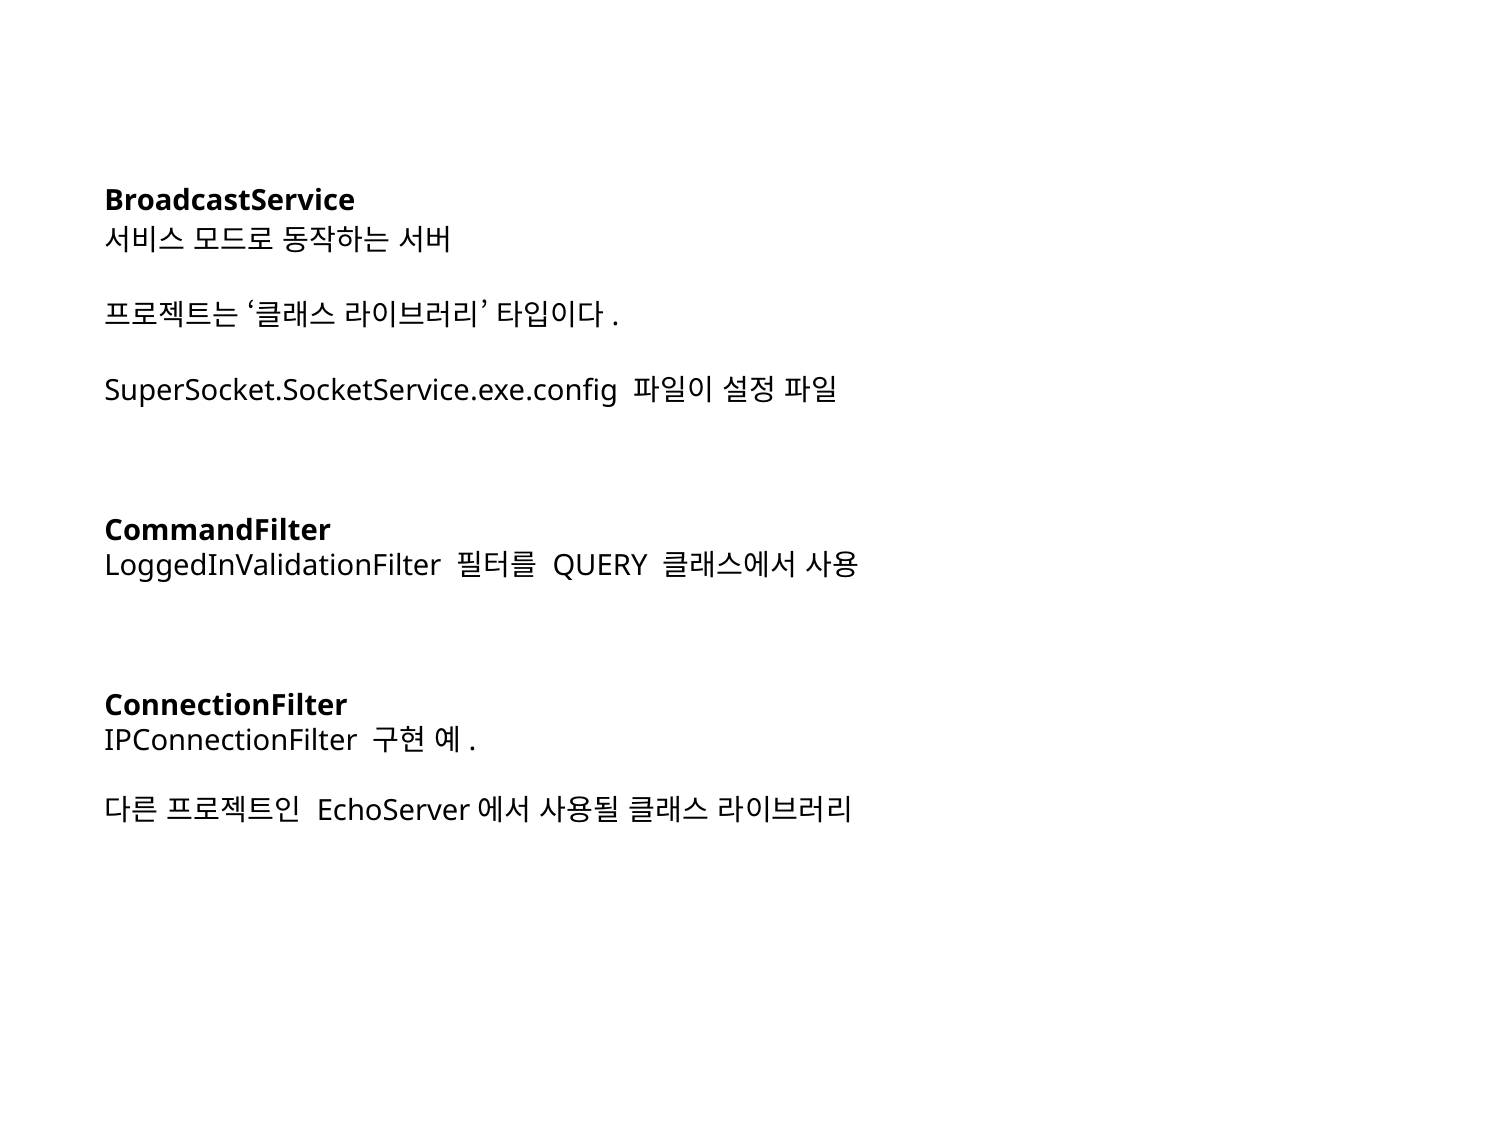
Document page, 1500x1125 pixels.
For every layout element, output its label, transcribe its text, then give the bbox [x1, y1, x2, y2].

text_box BroadcastService 서비스 모드로 동작하는 서버 프로젝트는 ‘클래스 라이브러리’ 타입이다. SuperSocket.SocketService.exe.config 파일이 설정 파일 CommandFilter LoggedInValidationFilter 필터를 QUERY 클래스에서 사용 ConnectionFilter IPConnectionFilter 구현 예. 다른 프로젝트인 EchoServer에서 사용될 클래스 라이브러리 [89, 160, 1411, 853]
